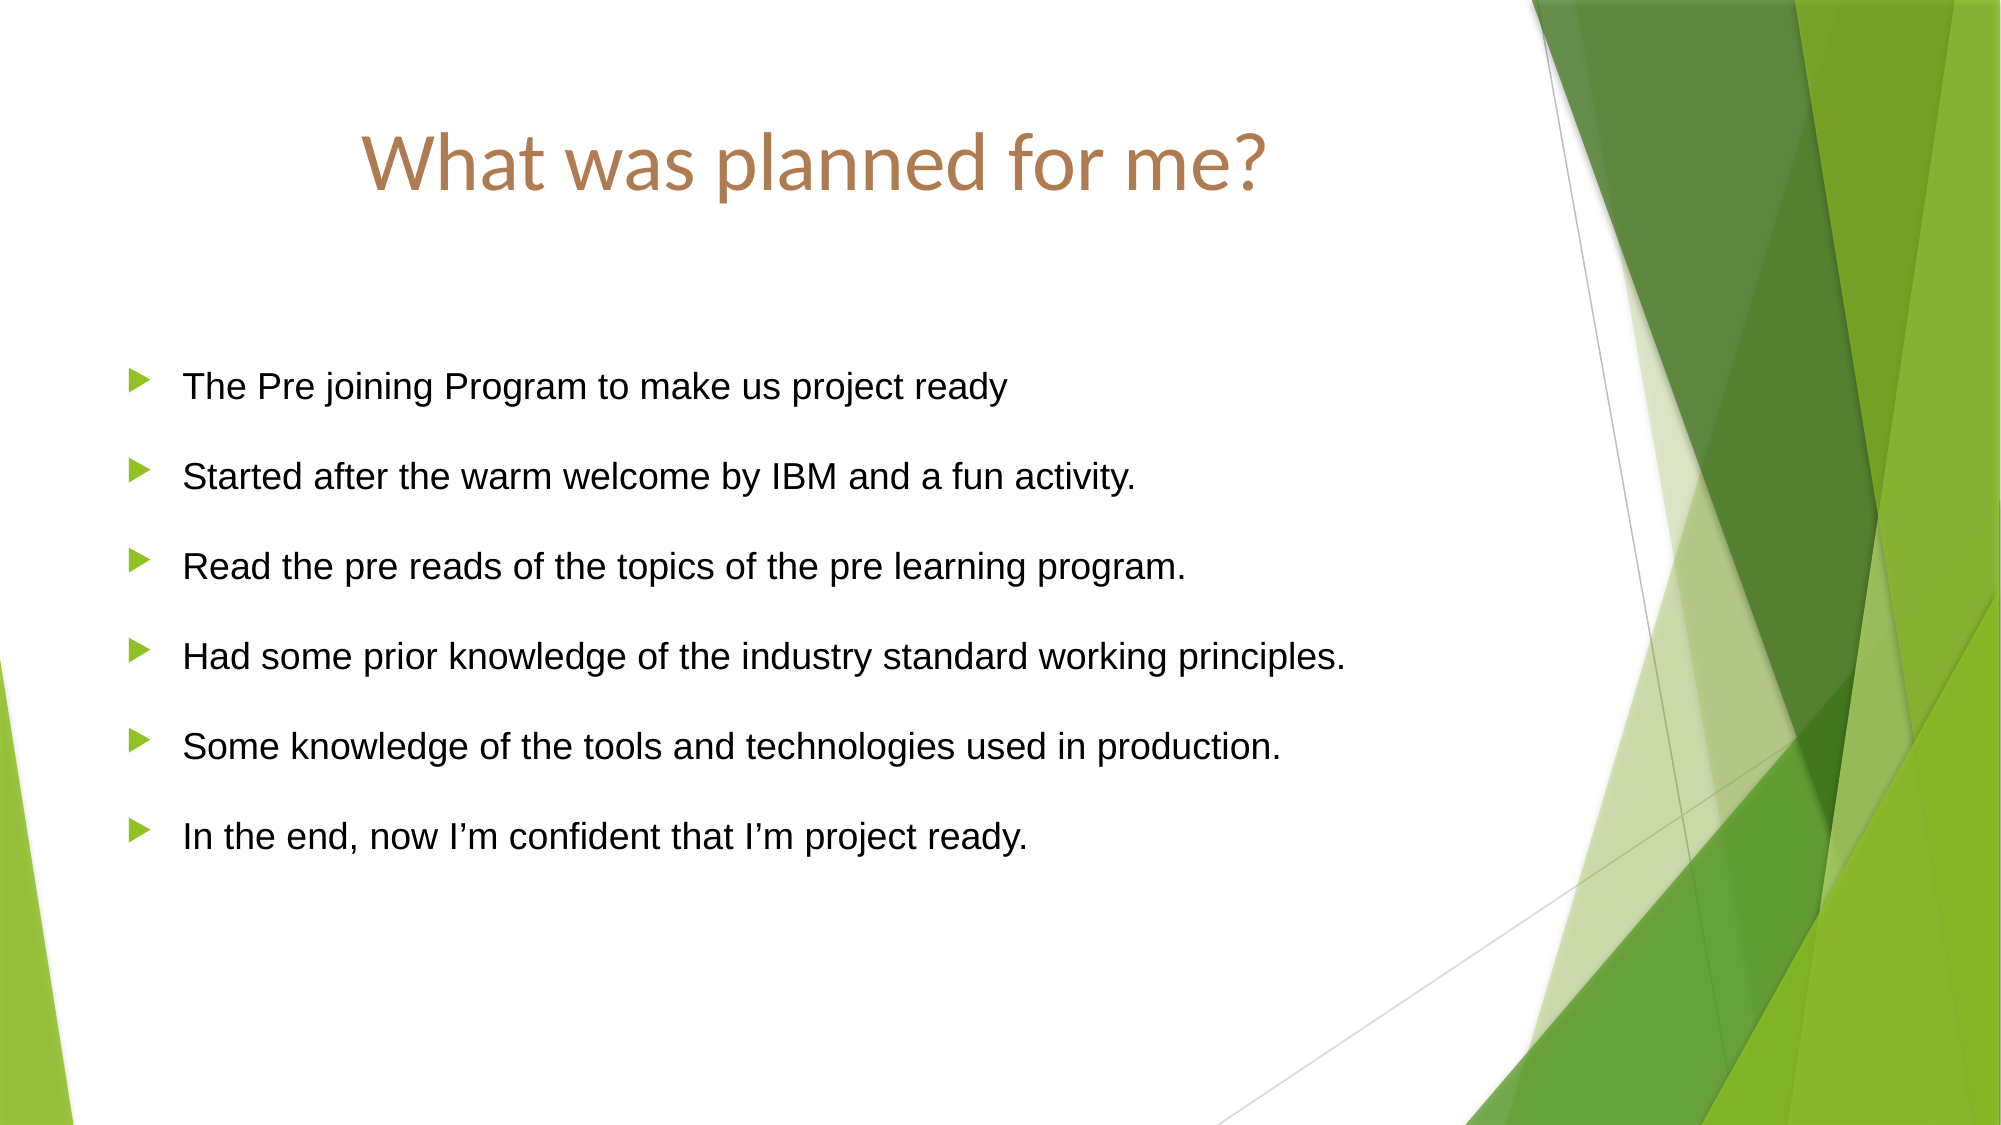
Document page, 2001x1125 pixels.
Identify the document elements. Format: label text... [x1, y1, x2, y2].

title What was planned for me? [111, 99, 1522, 317]
list The Pre joining Program to make us project ready Started after the warm welcome by IBM and a fun activity. Read the pre reads of the topics of the pre learning program. Had some prior knowledge of the industry standard working principles. Some knowledge of the tools and technologies used in production. In the end, now I’m confident that I’m project ready. [111, 354, 1522, 992]
